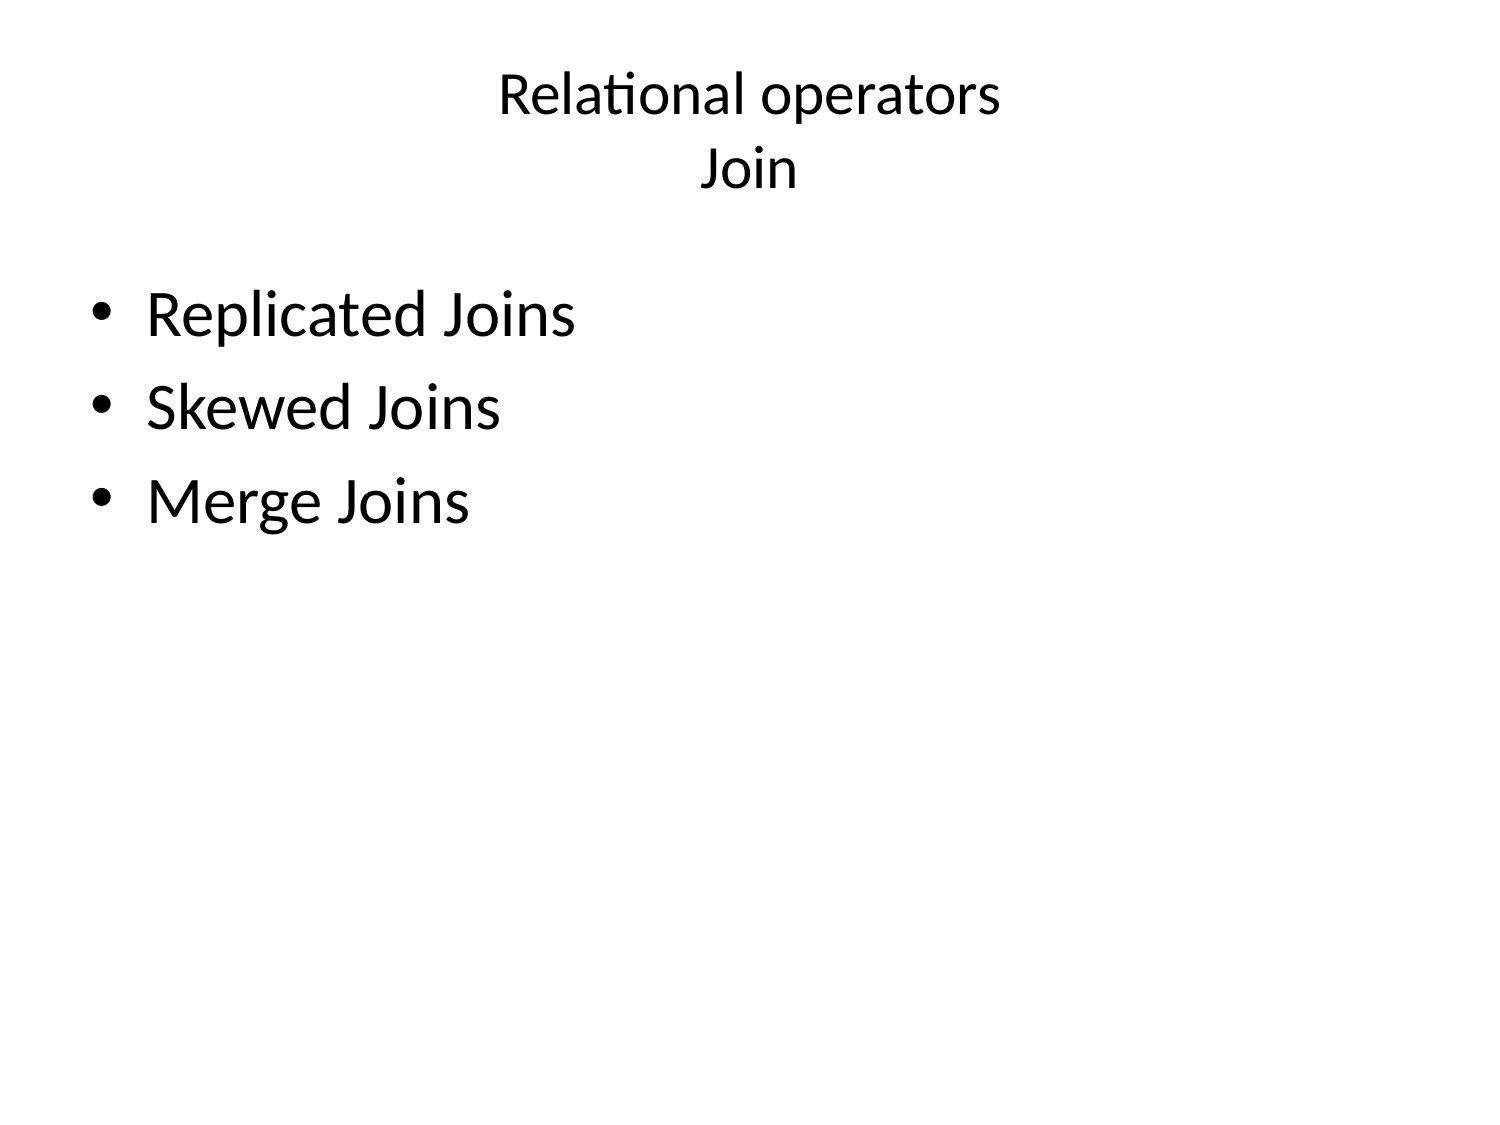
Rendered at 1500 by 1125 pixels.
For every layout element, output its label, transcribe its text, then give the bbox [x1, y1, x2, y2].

title Relational operators Join [75, 45, 1425, 209]
list Replicated Joins Skewed Joins Merge Joins [75, 262, 1425, 1005]
